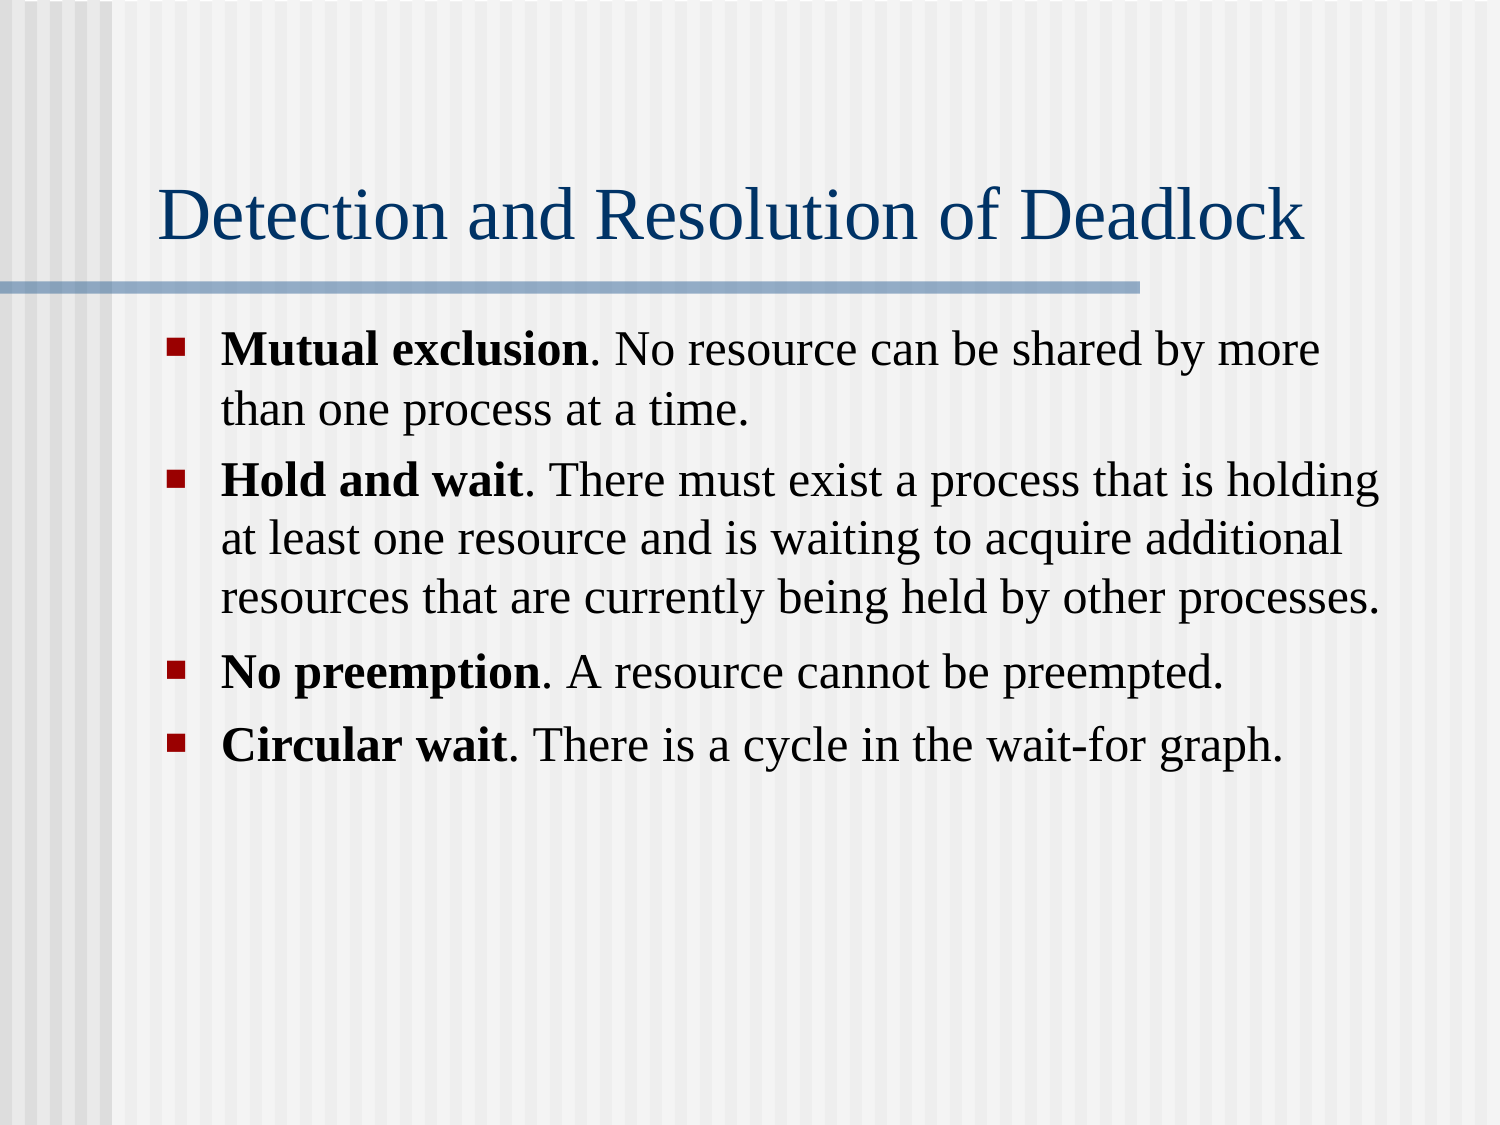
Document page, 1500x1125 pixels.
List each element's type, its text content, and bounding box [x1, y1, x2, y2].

title Detection and Resolution of Deadlock [55, 72, 1445, 353]
text_box Mutual exclusion. No resource can be shared by more than one process at a time. Hold and wait. There must exist a process that is holding at least one resource and is waiting to acquire additional resources that are currently being held by other processes. No preemption. A resource cannot be preempted. Circular wait. There is a cycle in the wait-for graph. [162, 313, 1425, 772]
